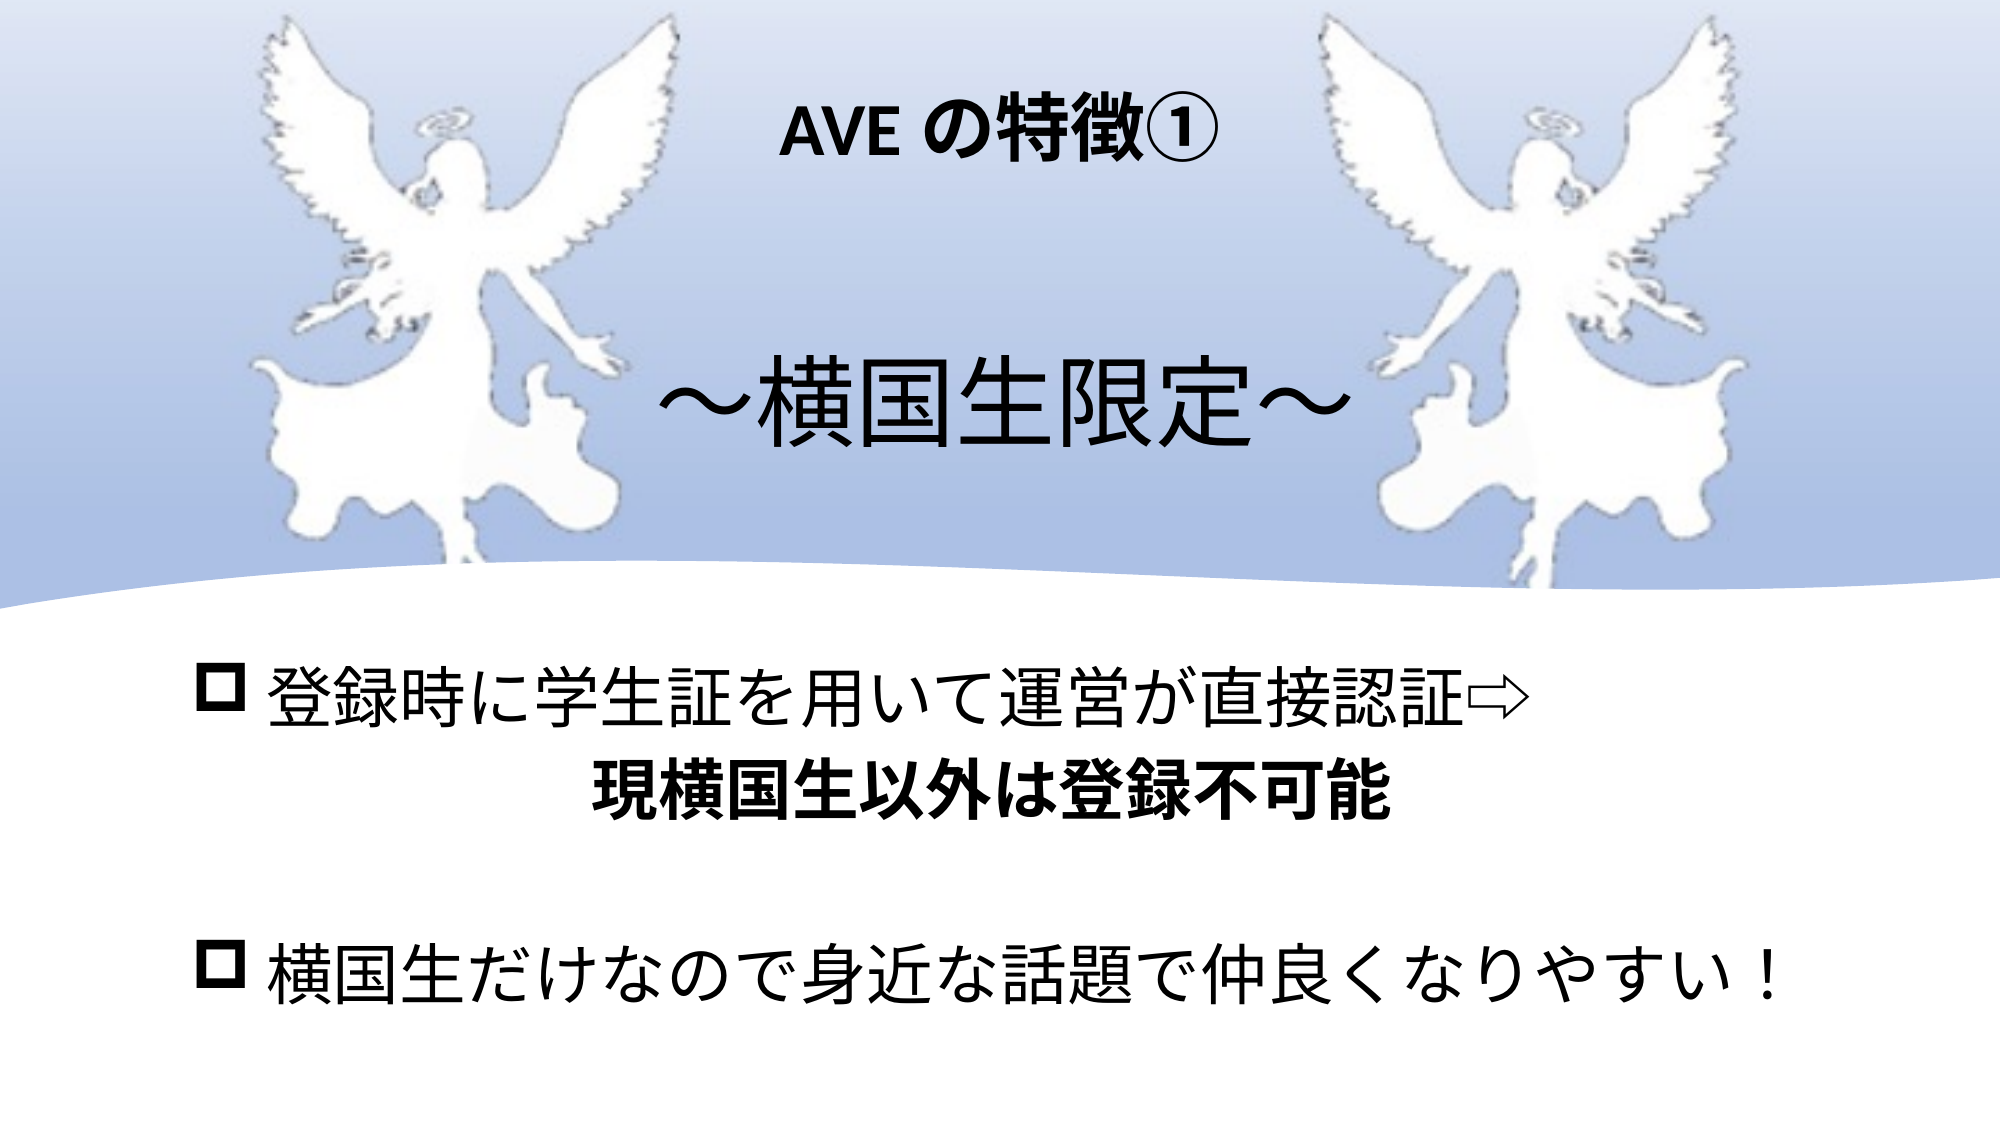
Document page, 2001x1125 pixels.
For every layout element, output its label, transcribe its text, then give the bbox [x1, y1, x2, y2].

picture [0, 0, 2000, 609]
text_box 登録時に学生証を用いて運営が直接認証⇨ 現横国生以外は登録不可能 横国生だけなので身近な話題で仲良くなりやすい！ [176, 648, 1824, 1021]
